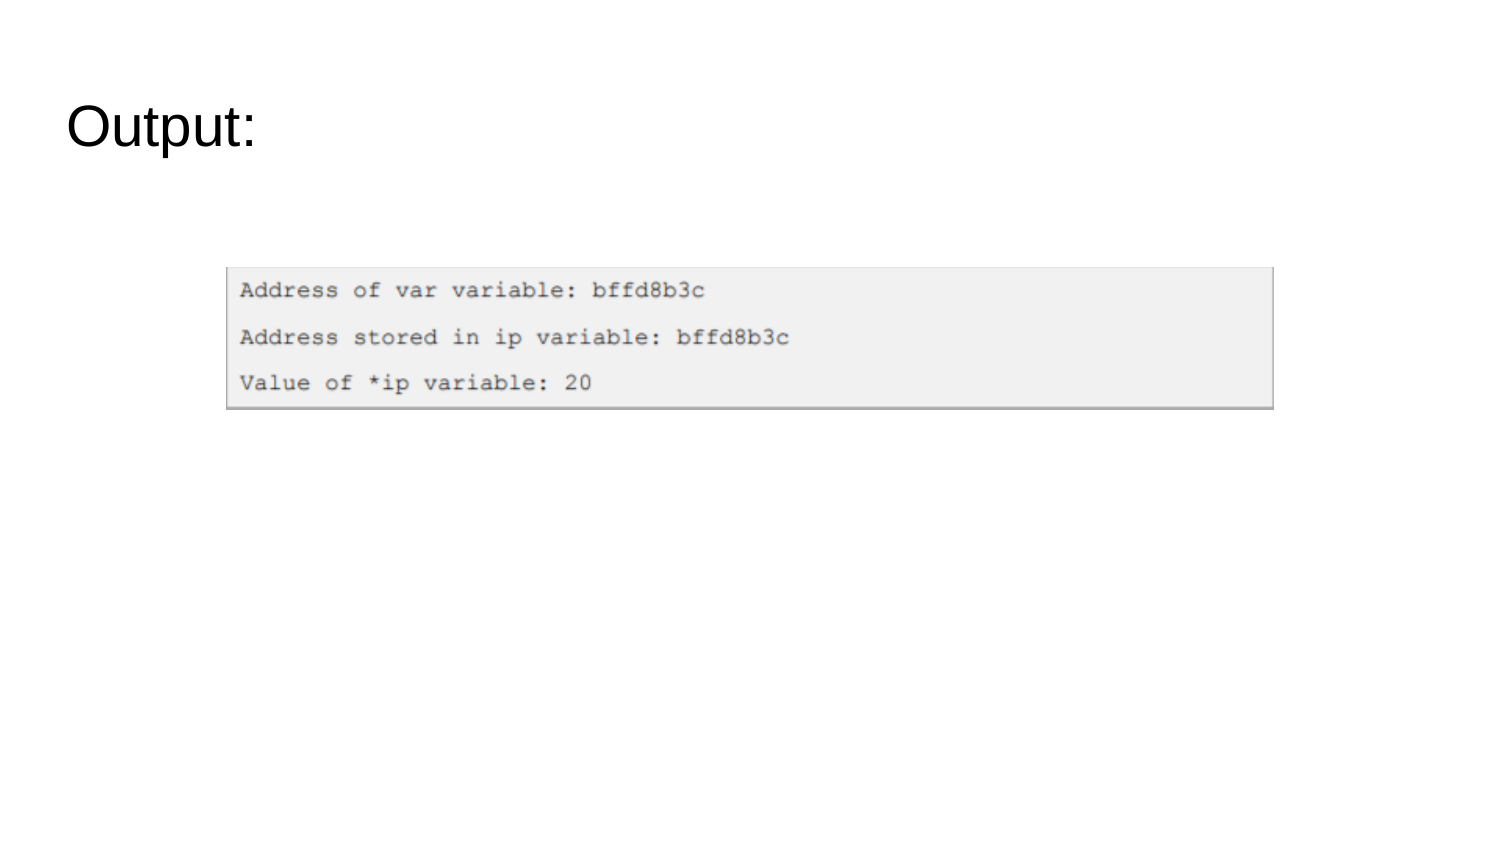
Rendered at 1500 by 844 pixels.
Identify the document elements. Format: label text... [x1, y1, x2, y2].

title Output: [51, 72, 1449, 167]
picture [226, 267, 1274, 411]
